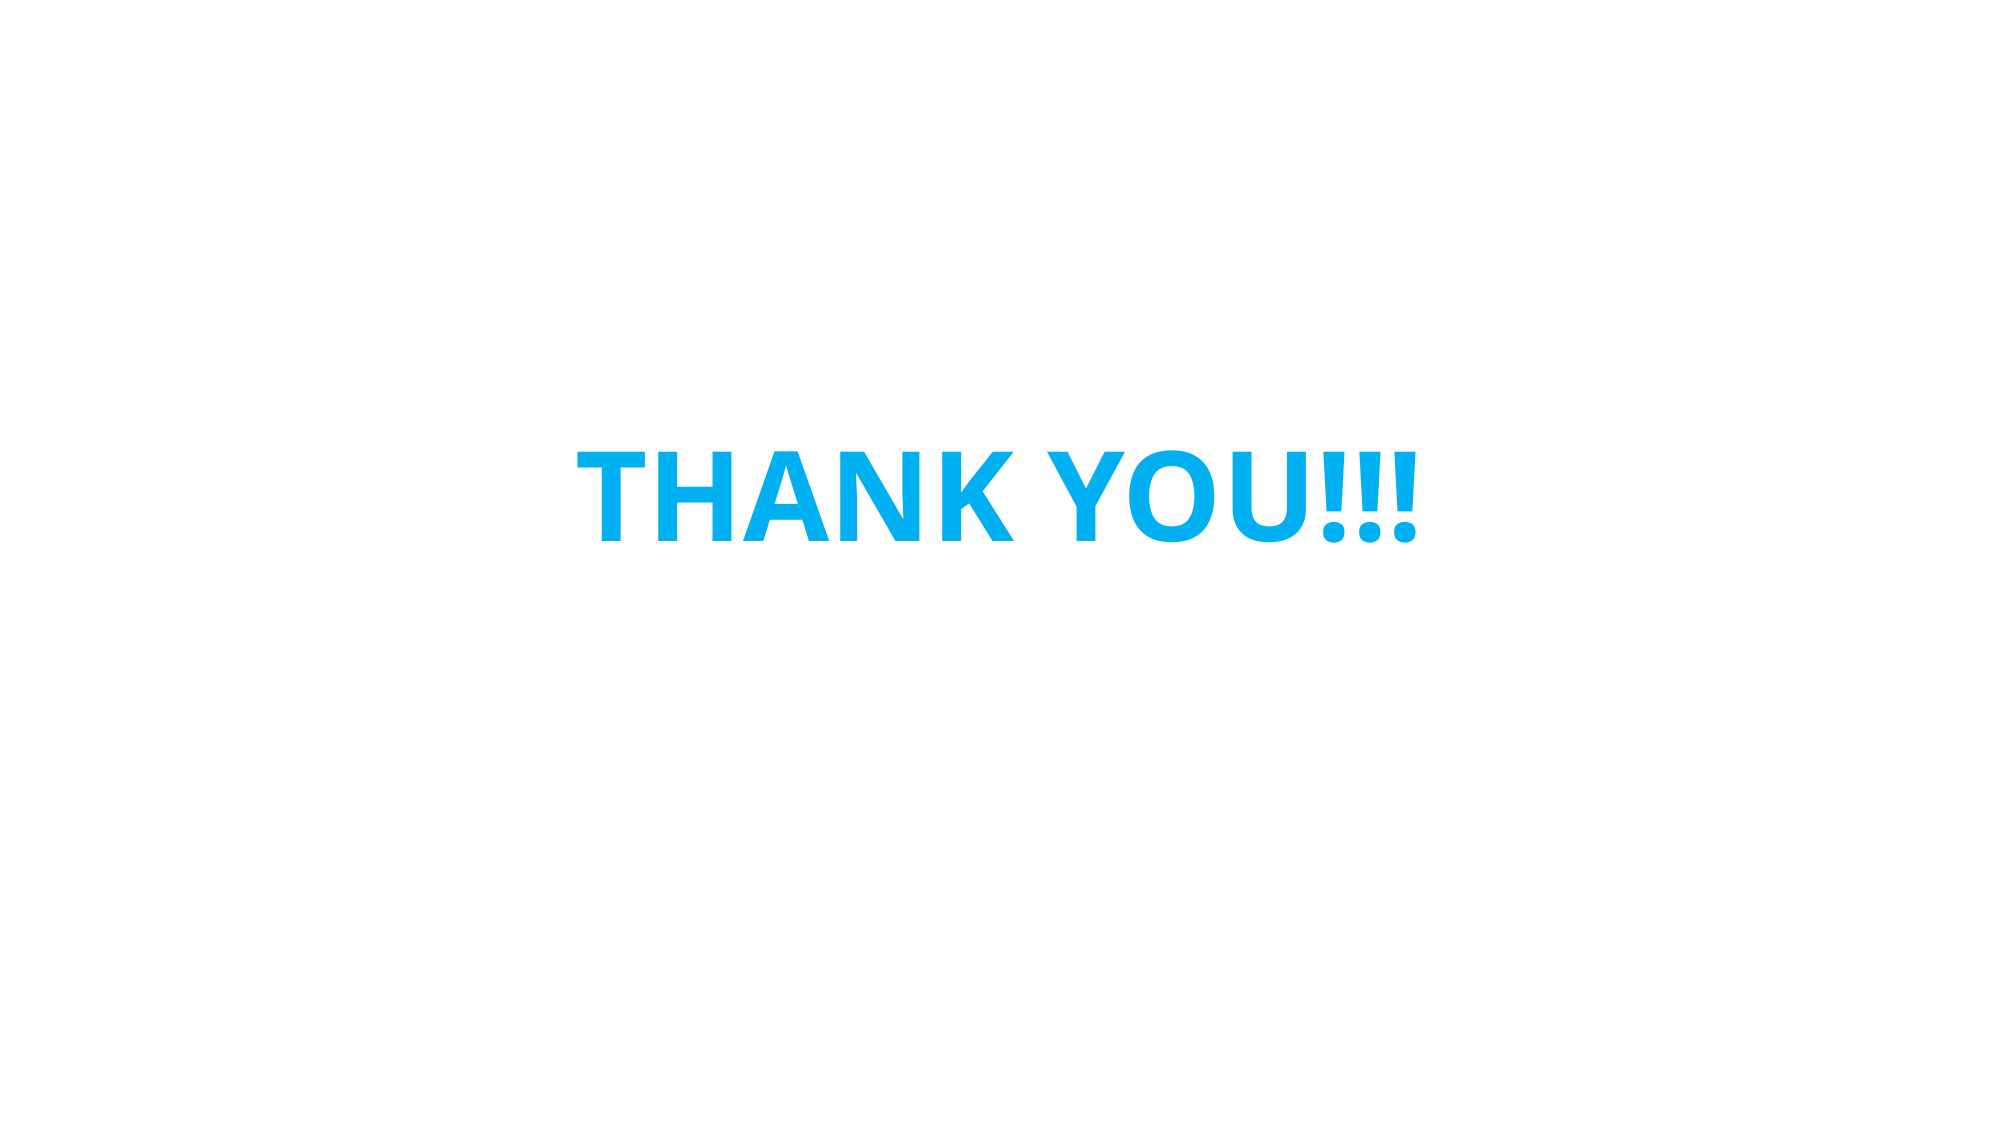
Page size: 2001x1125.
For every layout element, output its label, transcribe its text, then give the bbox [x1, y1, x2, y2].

title THANK YOU!!! [249, 184, 1750, 576]
